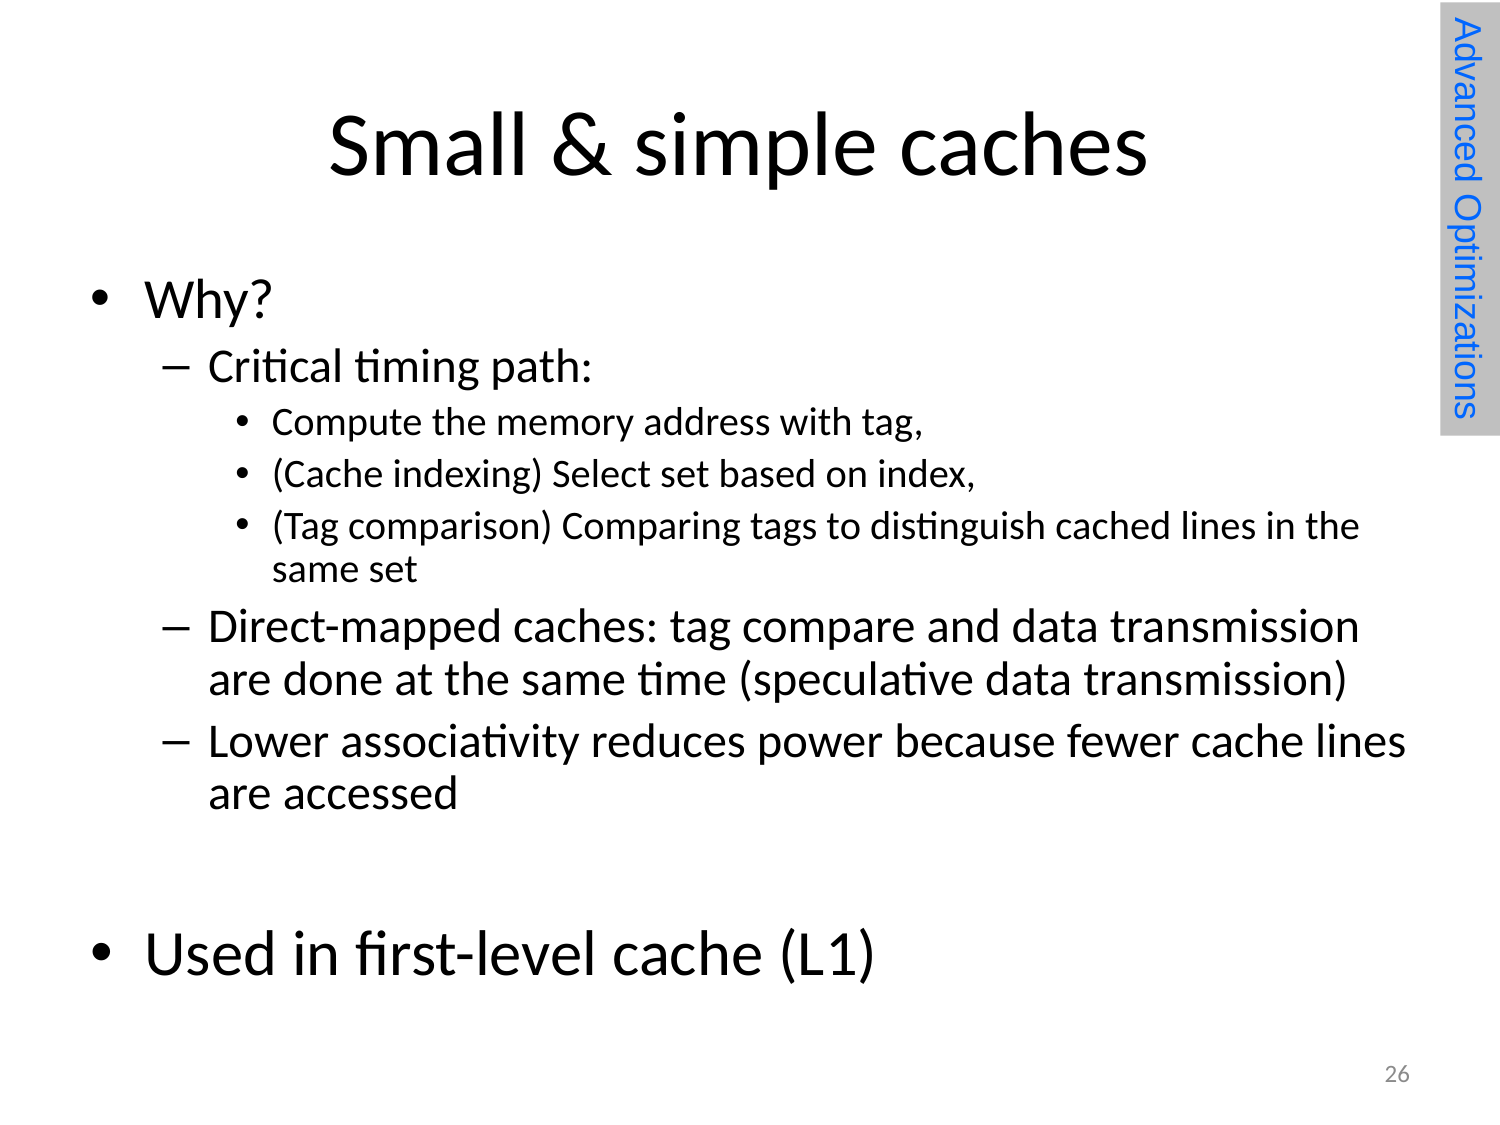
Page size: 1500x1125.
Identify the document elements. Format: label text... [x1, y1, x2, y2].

list Why? Critical timing path: Compute the memory address with tag, (Cache indexing) Select set based on index, (Tag comparison) Comparing tags to distinguish cached lines in the same set Direct-mapped caches: tag compare and data transmission are done at the same time (speculative data transmission) Lower associativity reduces power because fewer cache lines are accessed Used in first-level cache (L1) [75, 262, 1425, 1005]
text_box Advanced Optimizations [1440, 2, 1500, 436]
title Small & simple caches [75, 45, 1425, 233]
slide_number 26 [1074, 1042, 1425, 1103]
